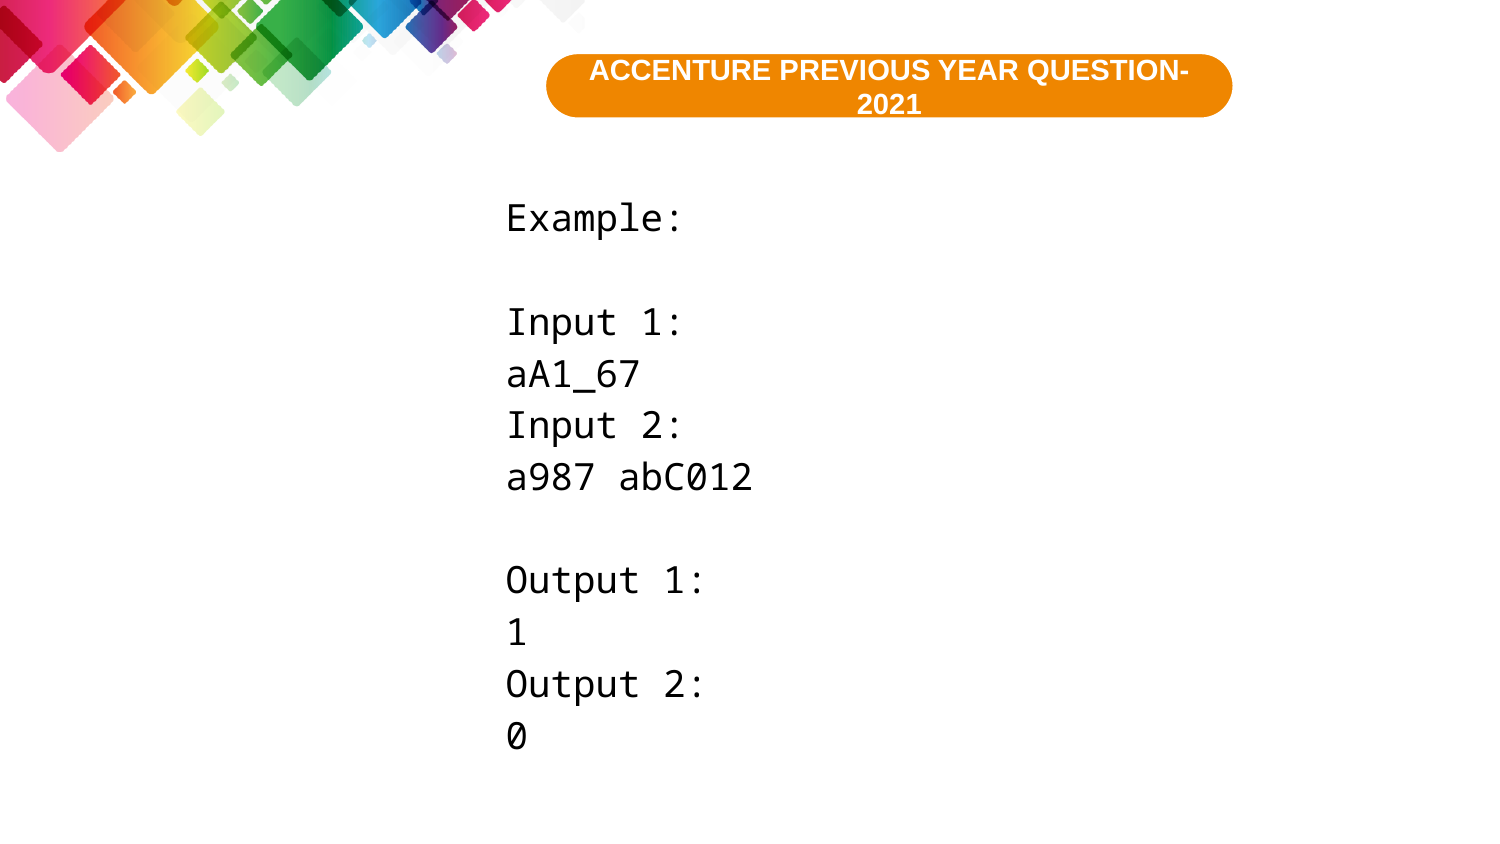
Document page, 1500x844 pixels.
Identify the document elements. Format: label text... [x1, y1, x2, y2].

picture [0, 0, 585, 153]
text_box ACCENTURE PREVIOUS YEAR QUESTION-2021 [590, 53, 1234, 119]
list Example: Input 1: aA1_67 Input 2: a987 abC012 Output 1: 1 Output 2: 0 [490, 172, 1176, 816]
text_box [91, 150, 1329, 285]
